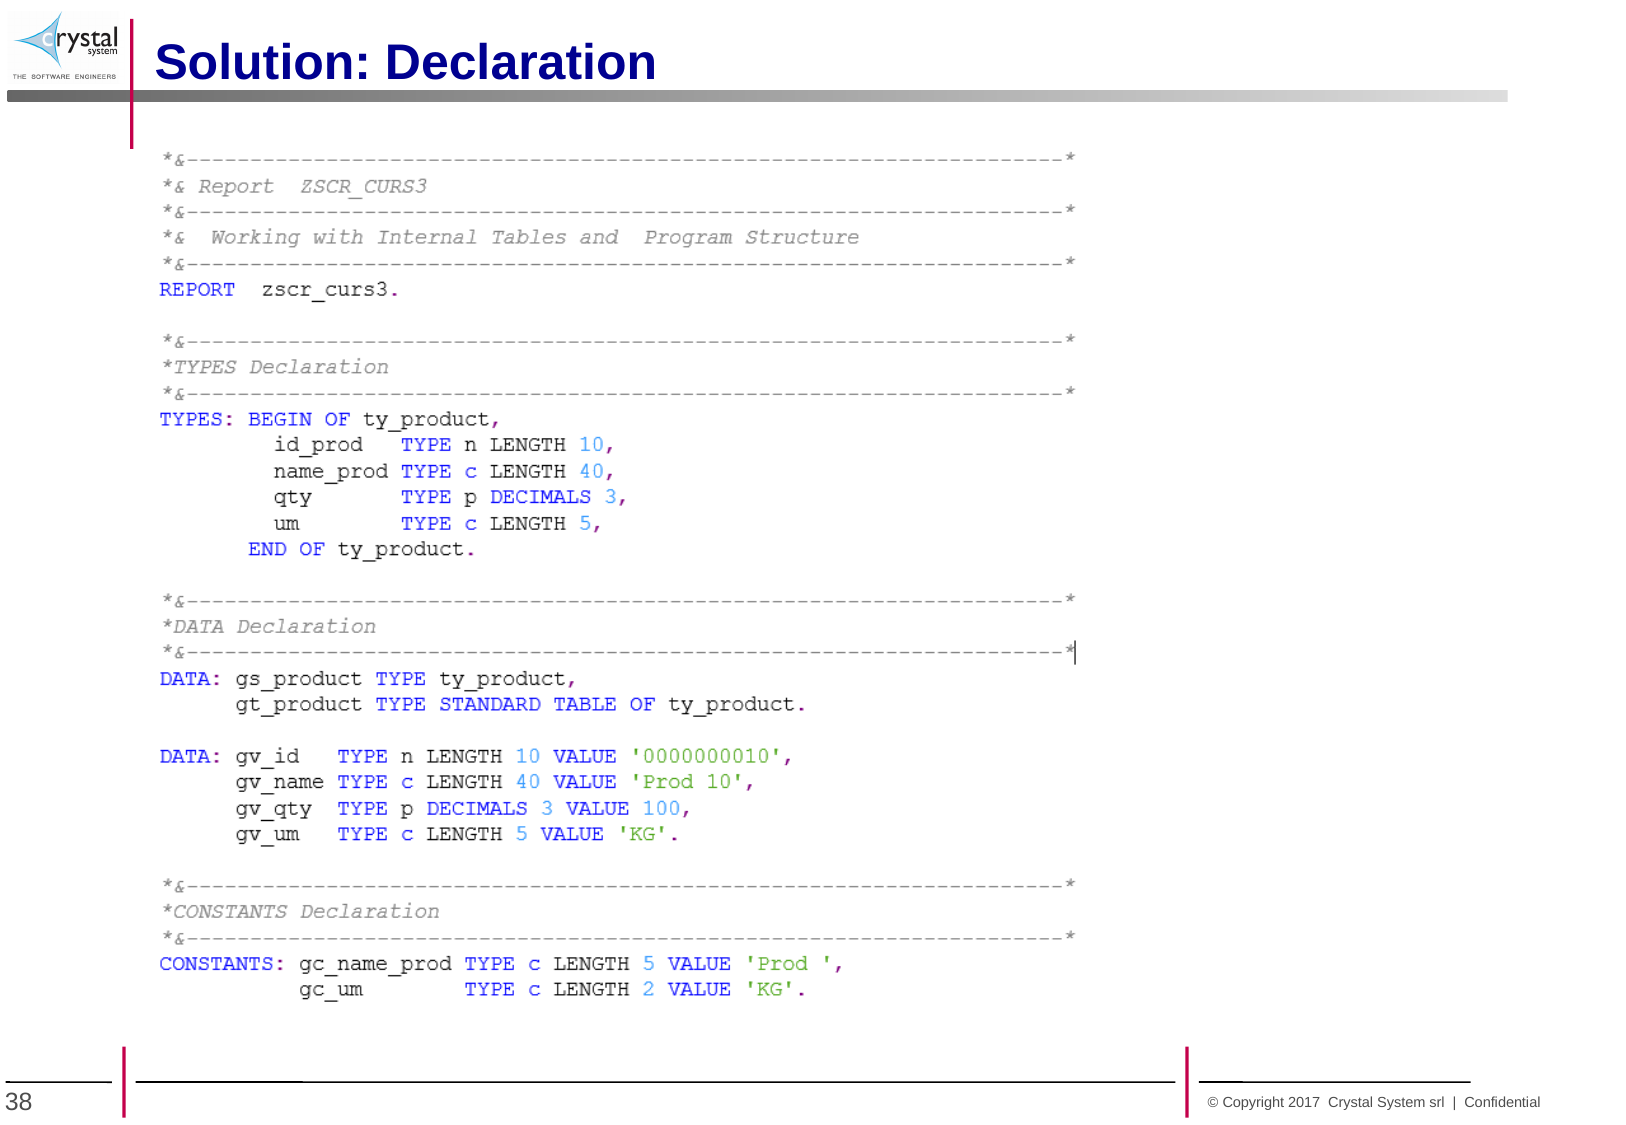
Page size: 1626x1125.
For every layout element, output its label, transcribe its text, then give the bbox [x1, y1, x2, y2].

picture [7, 11, 125, 84]
picture [139, 133, 1222, 1021]
text_box Solution: Declaration [139, 22, 1614, 105]
